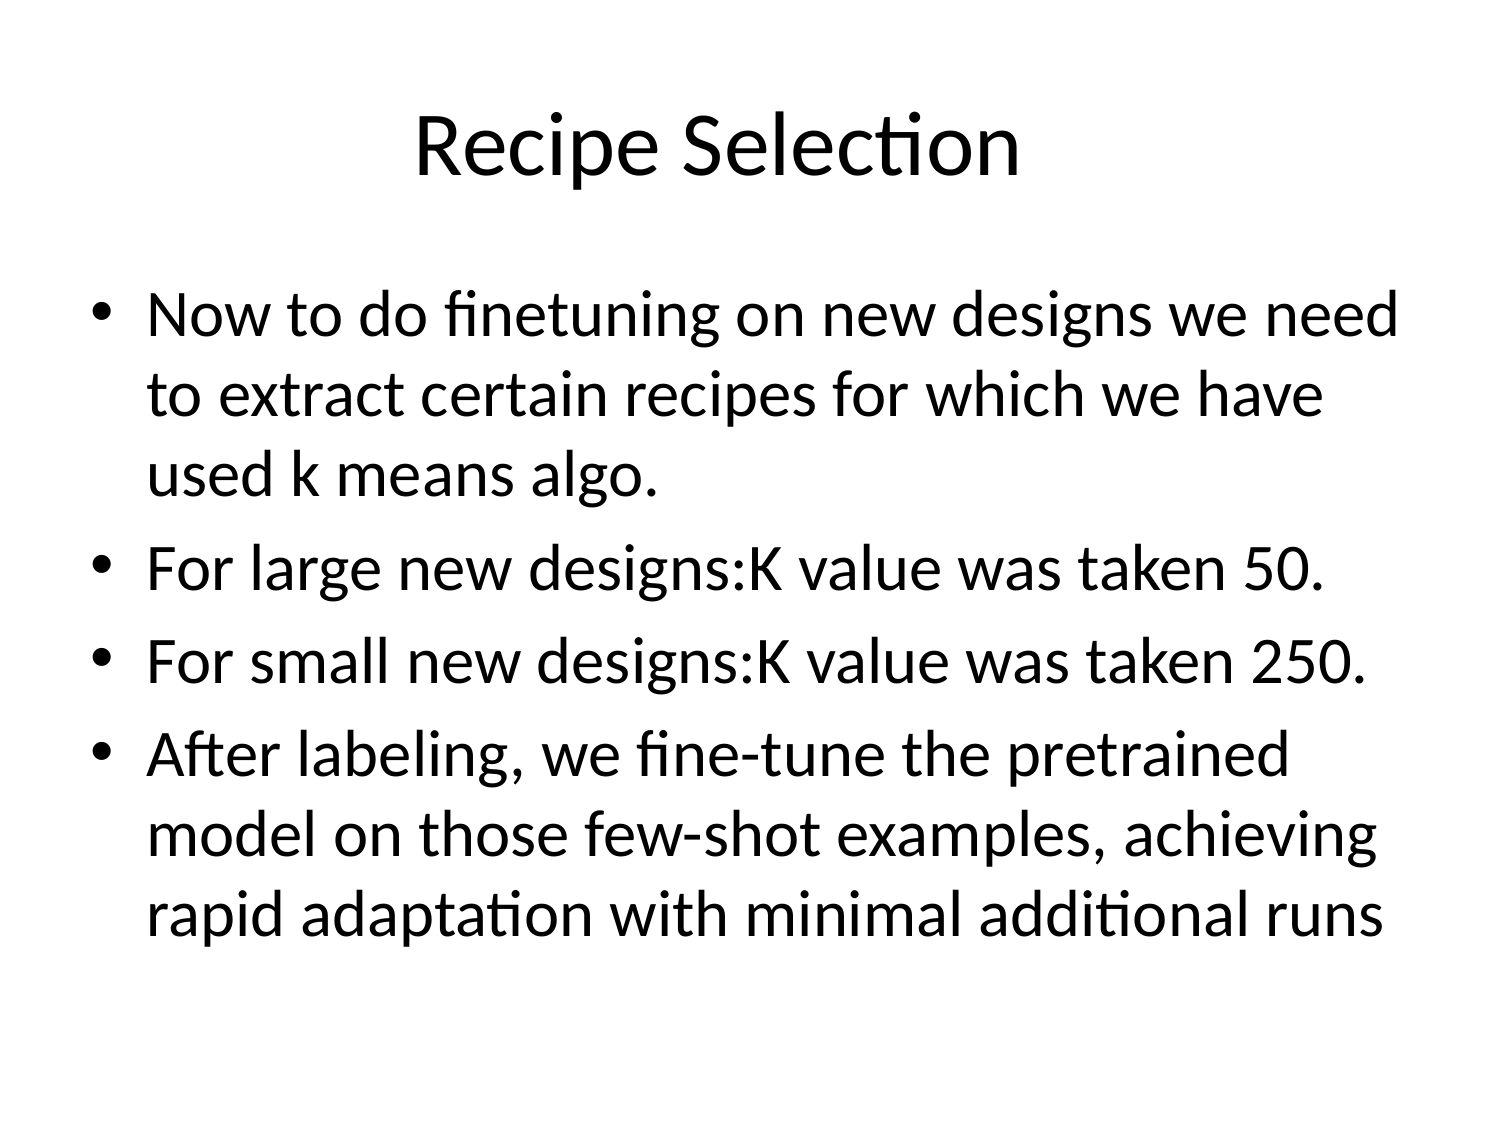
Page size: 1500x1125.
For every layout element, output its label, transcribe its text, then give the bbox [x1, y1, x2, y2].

list Now to do finetuning on new designs we need to extract certain recipes for which we have used k means algo. For large new designs:K value was taken 50. For small new designs:K value was taken 250. After labeling, we fine-tune the pretrained model on those few-shot examples, achieving rapid adaptation with minimal additional runs [75, 262, 1425, 1005]
title Recipe Selection [75, 45, 1425, 233]
